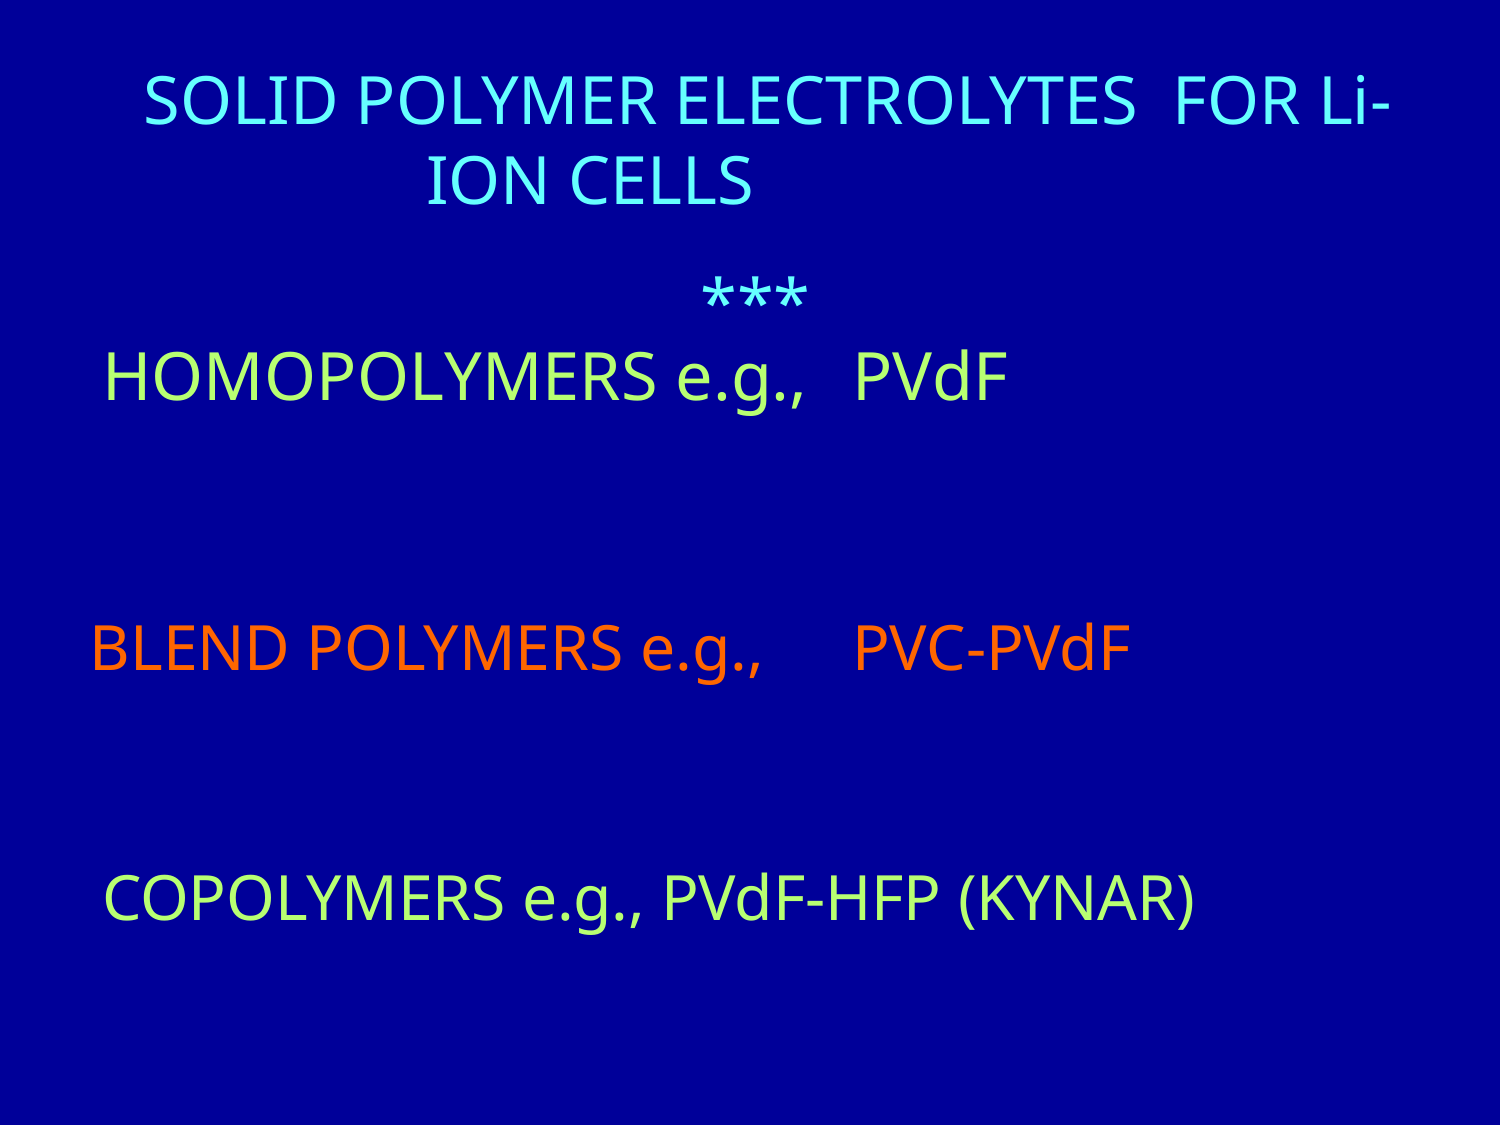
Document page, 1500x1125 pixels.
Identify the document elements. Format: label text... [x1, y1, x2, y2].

title SOLID POLYMER ELECTROLYTES FOR Li-ION CELLS [12, 49, 1488, 246]
text_box *** HOMOPOLYMERS e.g., PVdF BLEND POLYMERS e.g., PVC-PVdF COPOLYMERS e.g., PVdF-HFP (KYNAR) [87, 257, 1433, 933]
